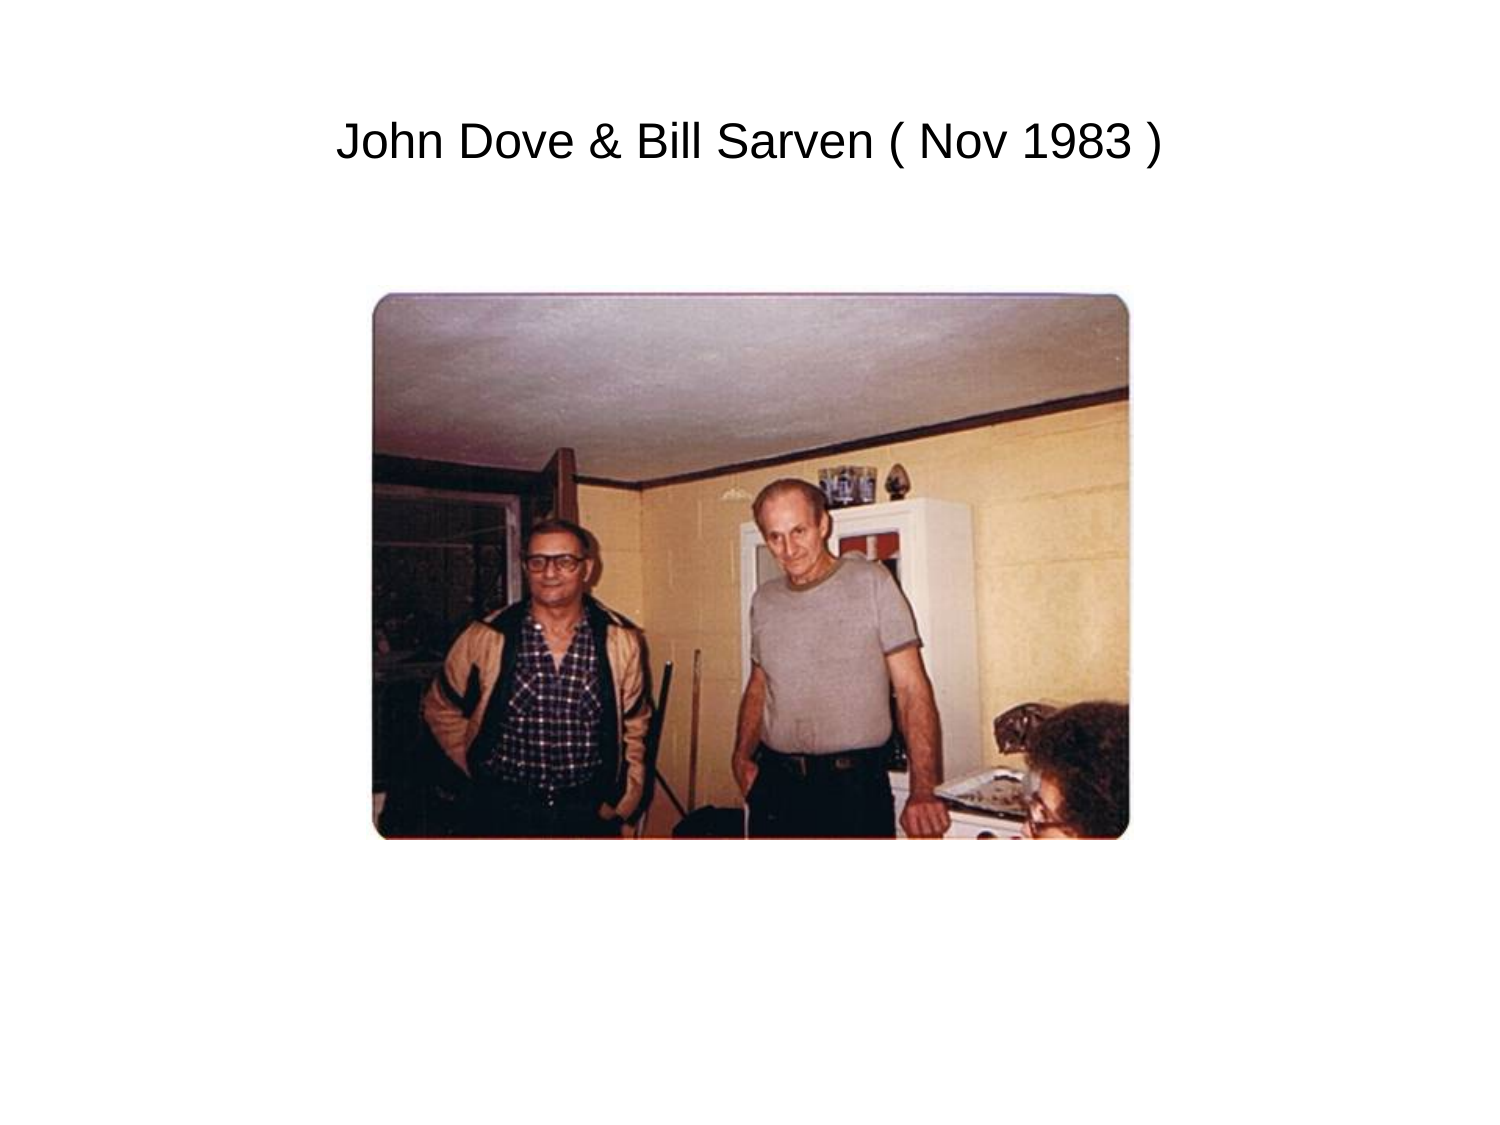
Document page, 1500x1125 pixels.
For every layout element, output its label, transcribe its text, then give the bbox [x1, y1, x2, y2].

picture [366, 284, 1134, 841]
title John Dove & Bill Sarven ( Nov 1983 ) [75, 45, 1425, 233]
